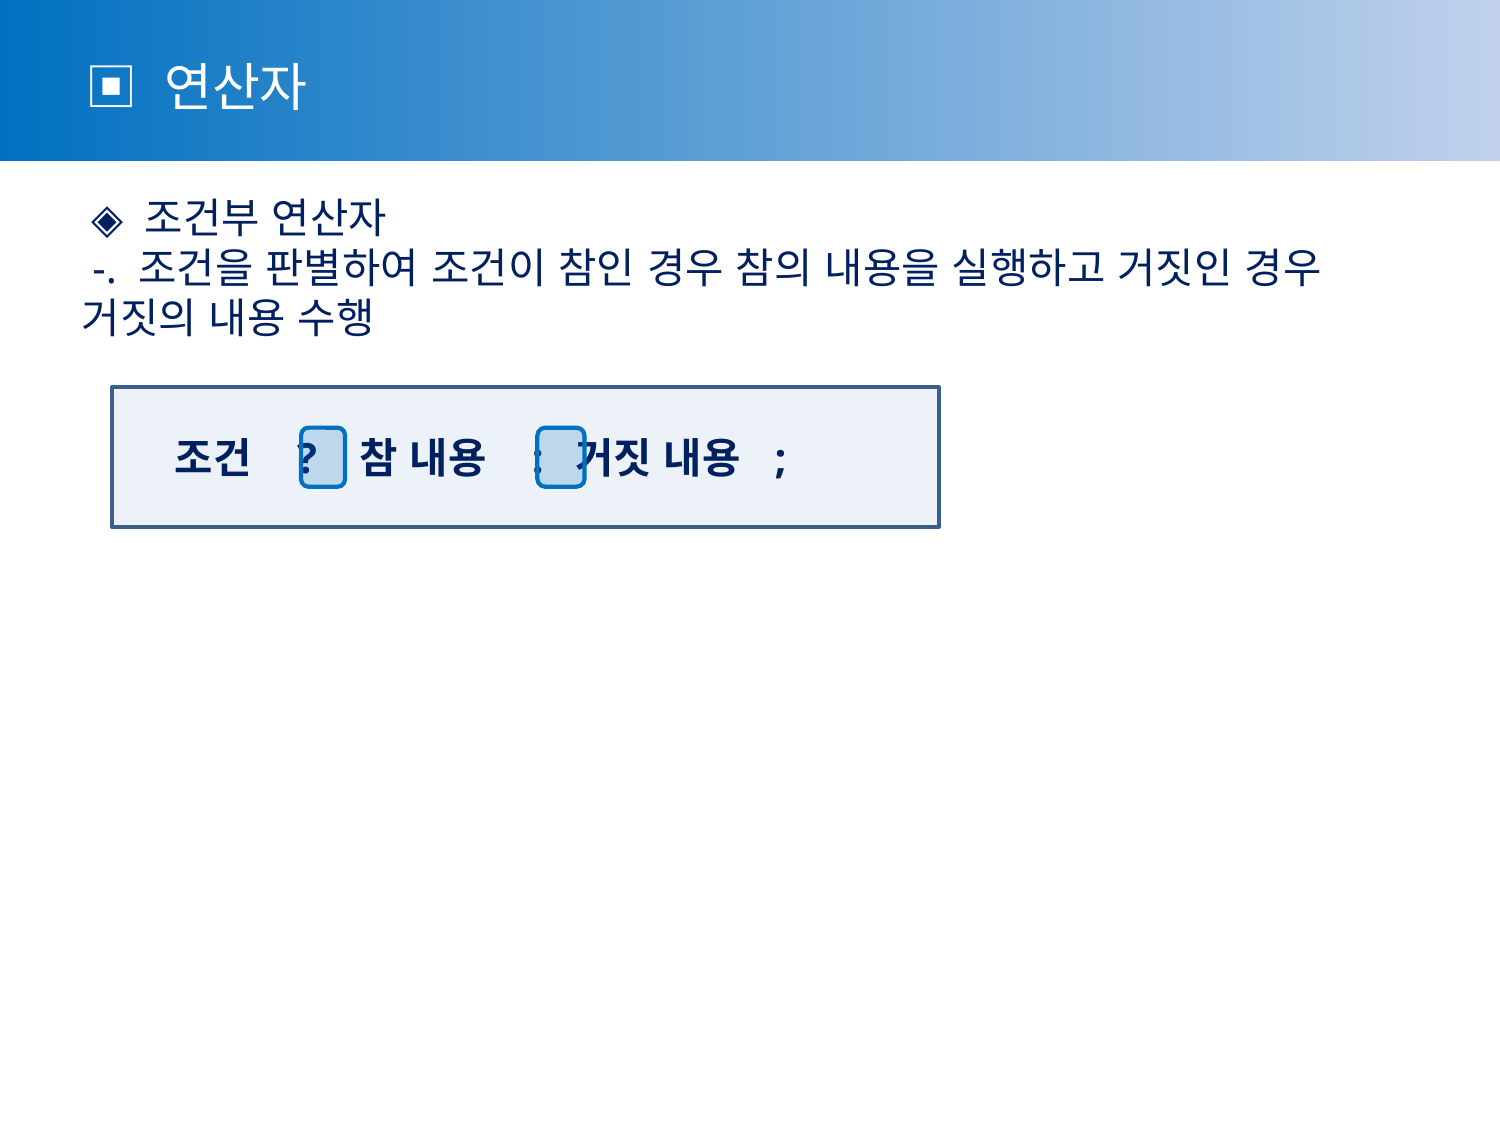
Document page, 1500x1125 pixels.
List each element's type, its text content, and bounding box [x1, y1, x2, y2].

text_box [410, 0, 414, 161]
text_box ▣ 연산자 [70, 47, 323, 125]
text_box [535, 425, 587, 489]
text_box [298, 425, 348, 489]
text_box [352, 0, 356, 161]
text_box 조건 ? 참 내용 : 거짓 내용 ; [110, 385, 941, 529]
text_box ◈ 조건부 연산자 -. 조건을 판별하여 조건이 참인 경우 참의 내용을 실행하고 거짓인 경우 거짓의 내용 수행 [67, 184, 1424, 550]
